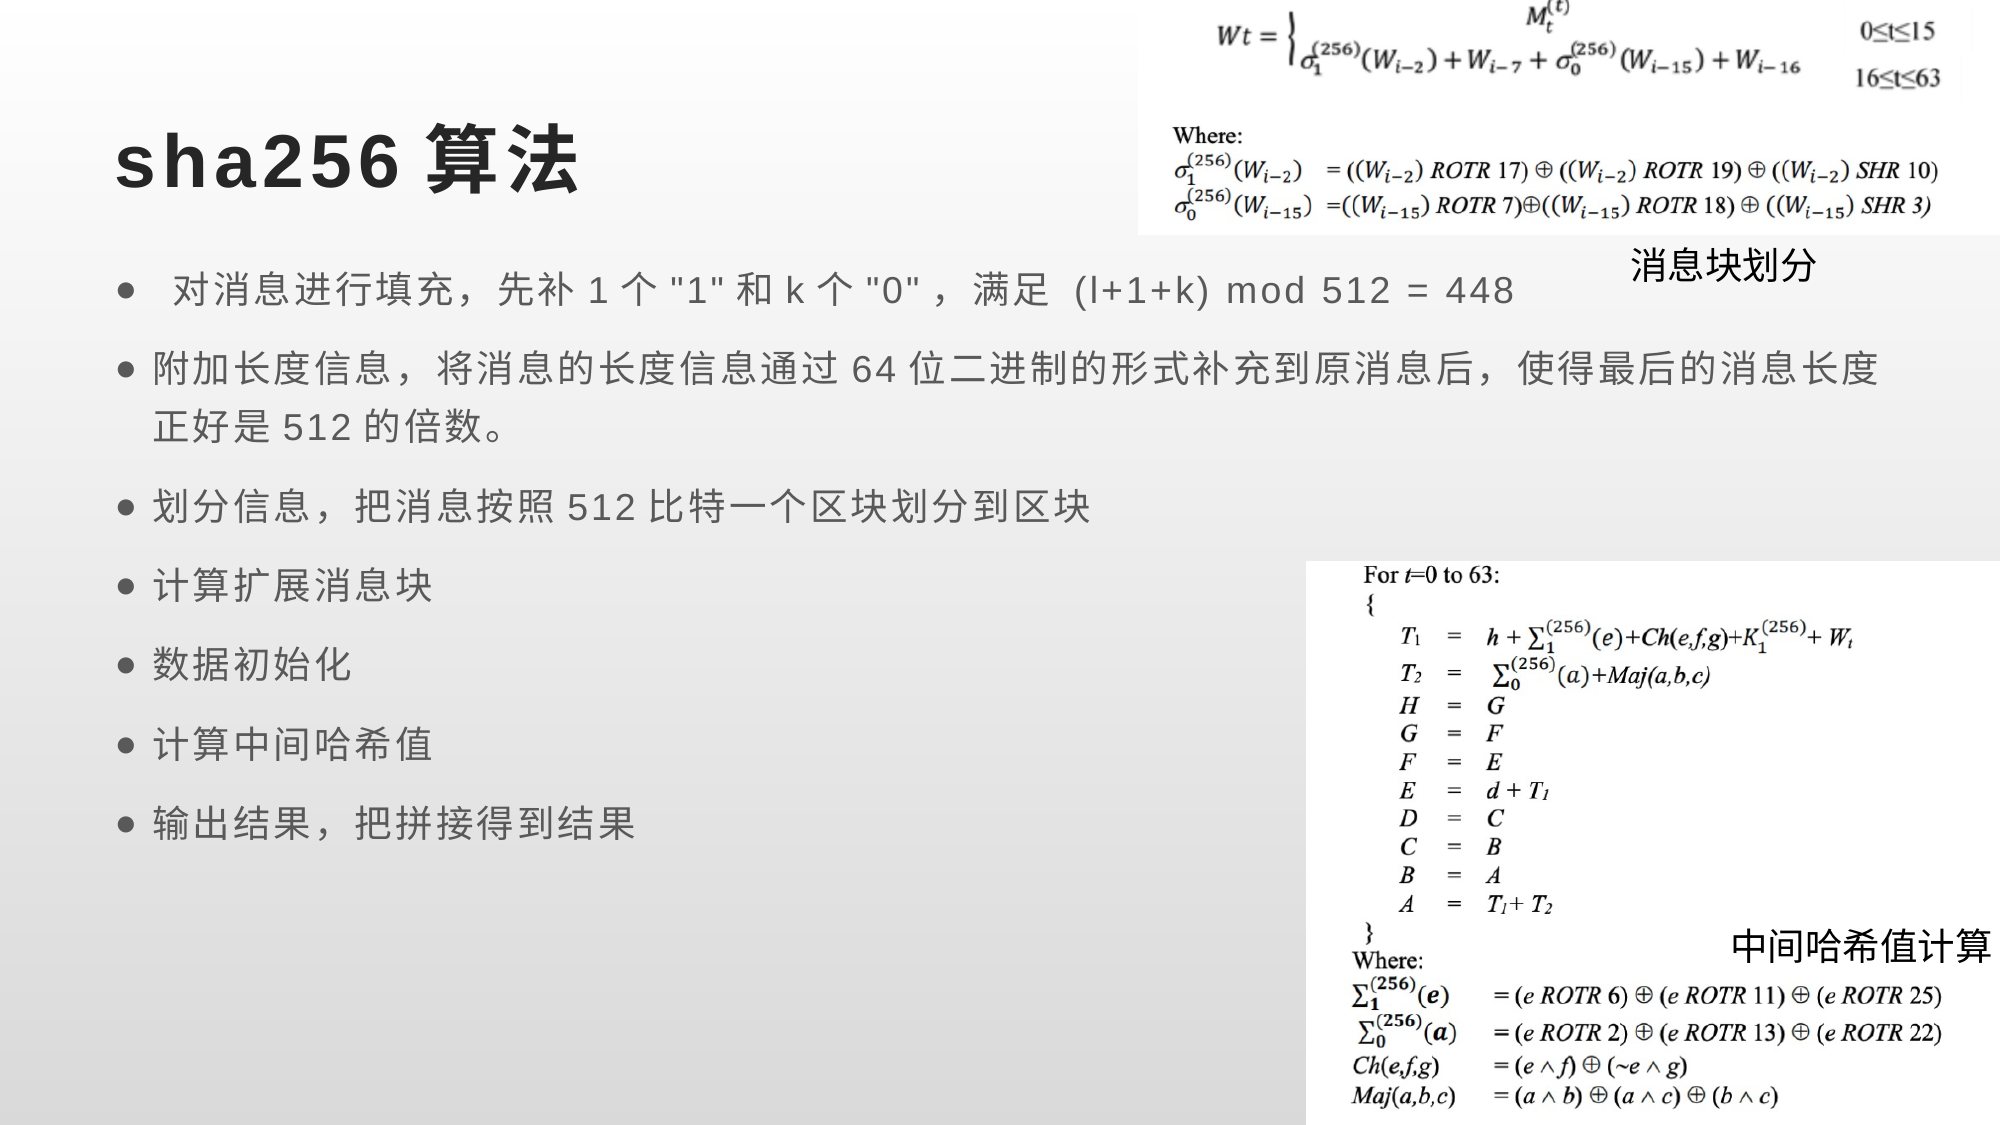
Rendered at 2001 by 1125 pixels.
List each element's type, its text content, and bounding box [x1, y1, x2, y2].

text_box 消息块划分 [1615, 235, 1900, 295]
title sha256算法 [99, 99, 1138, 216]
list 对消息进行填充，先补1个"1"和k个"0"，满足 (l+1+k) mod 512 = 448 附加长度信息，将消息的长度信息通过64位二进制的形式补充到原消息后，使得最后的消息长度正好是512的倍数。 划分信息，把消息按照512比特一个区块划分到区块 计算扩展消息块 数据初始化 计算中间哈希值 输出结果，把拼接得到结果 [99, 244, 1900, 1026]
picture [1306, 561, 2000, 1125]
picture [1138, 0, 2000, 235]
